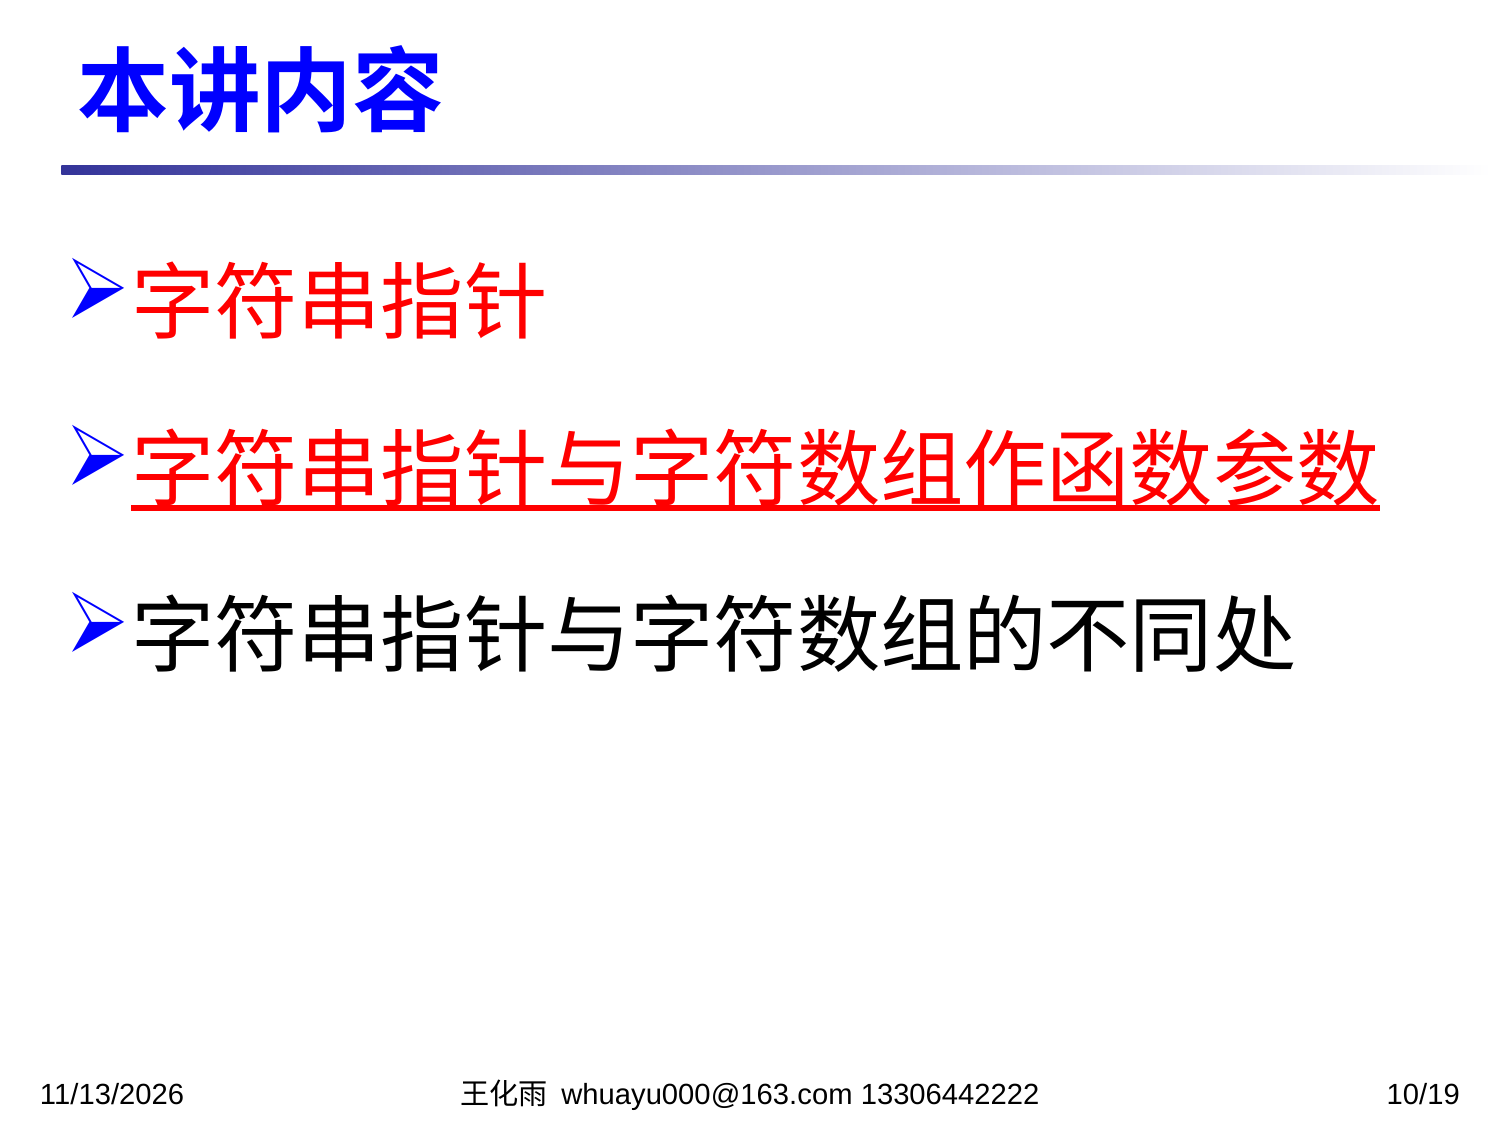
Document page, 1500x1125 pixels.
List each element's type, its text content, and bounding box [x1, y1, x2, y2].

footer 王化雨 whuayu000@163.com 13306442222 [387, 1074, 1113, 1103]
slide_number 10/19 [1187, 1074, 1476, 1103]
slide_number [24, 1074, 376, 1103]
title 本讲内容 [62, 37, 1413, 138]
list 字符串指针 字符串指针与字符数组作函数参数 字符串指针与字符数组的不同处 [50, 191, 1463, 975]
